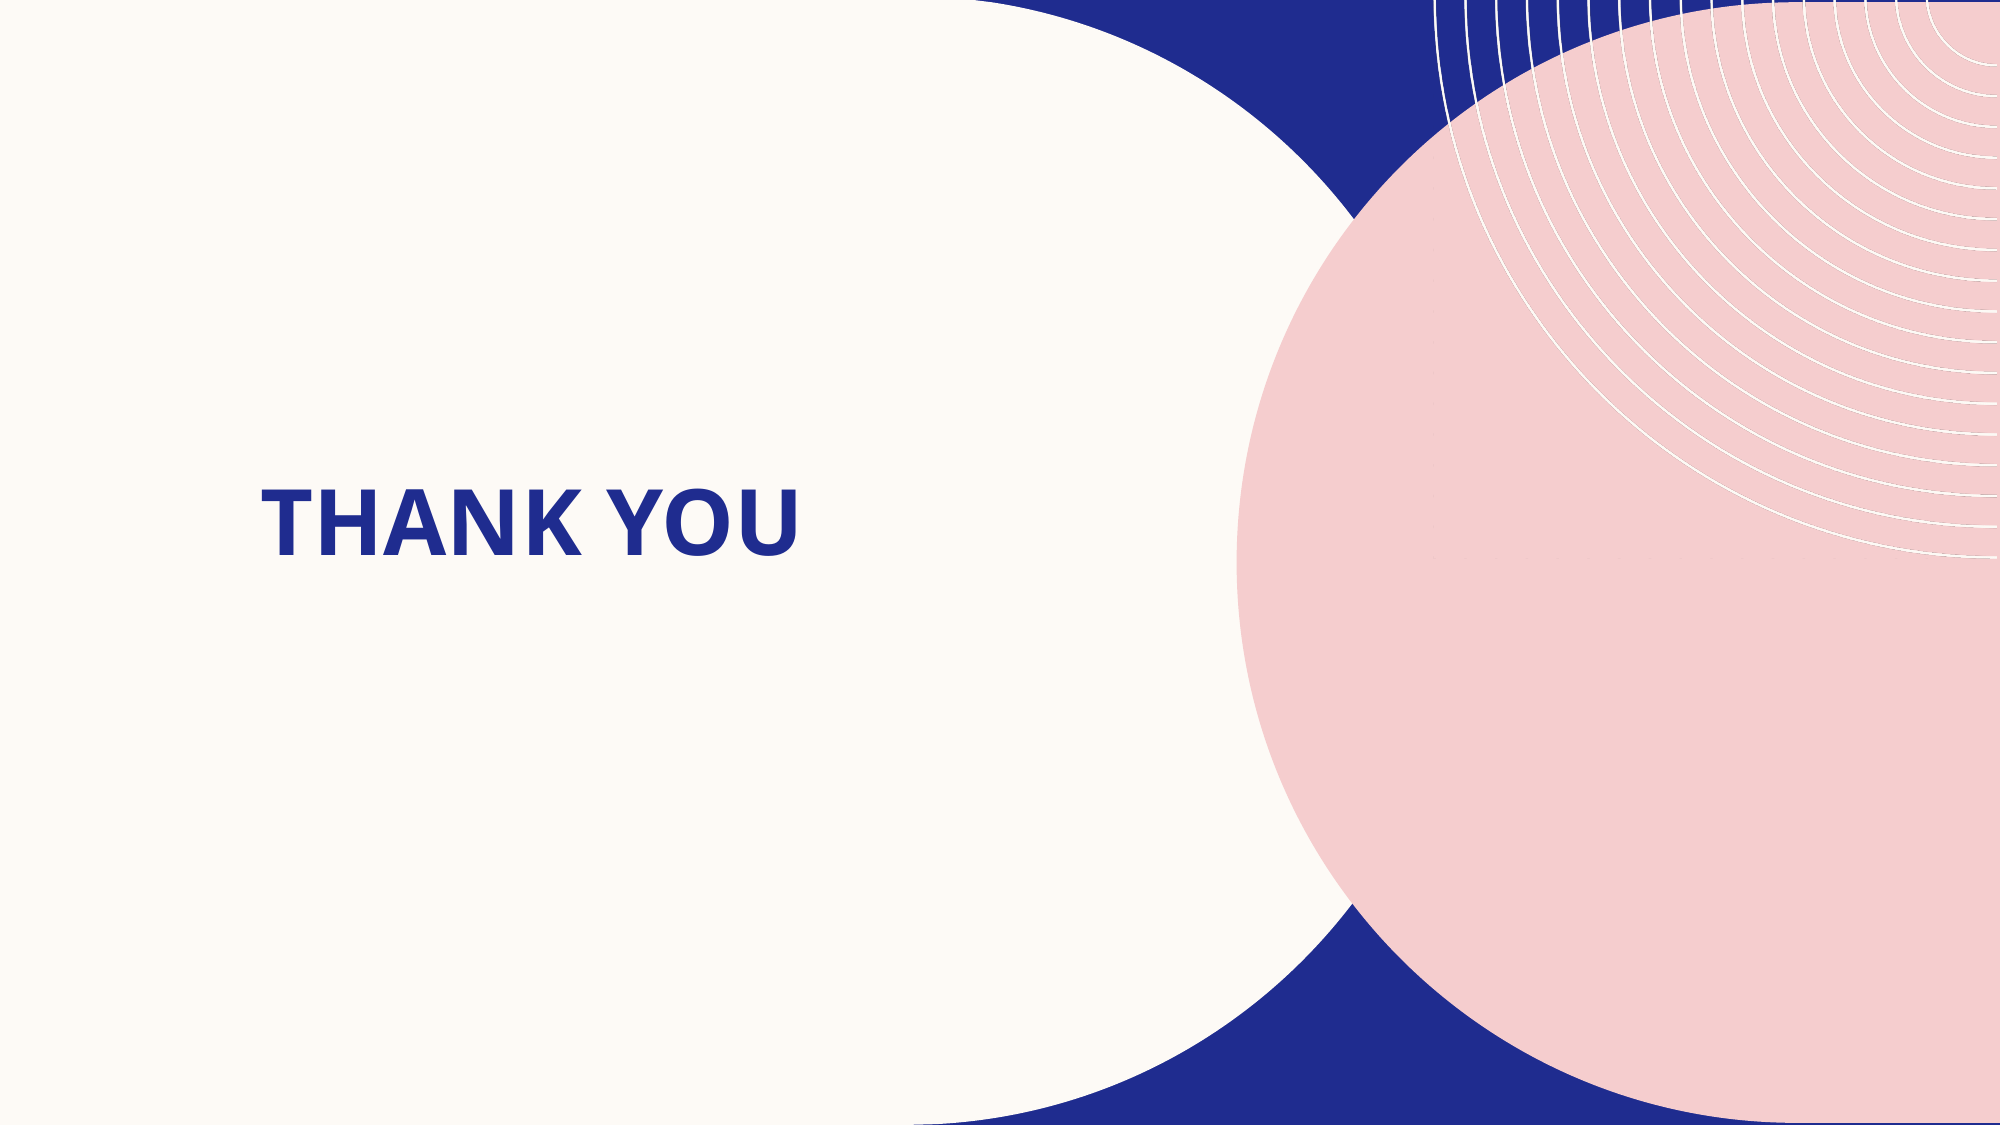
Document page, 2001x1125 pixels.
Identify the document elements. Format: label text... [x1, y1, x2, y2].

title THANK YOU [245, 472, 930, 582]
picture [1433, 0, 1997, 559]
